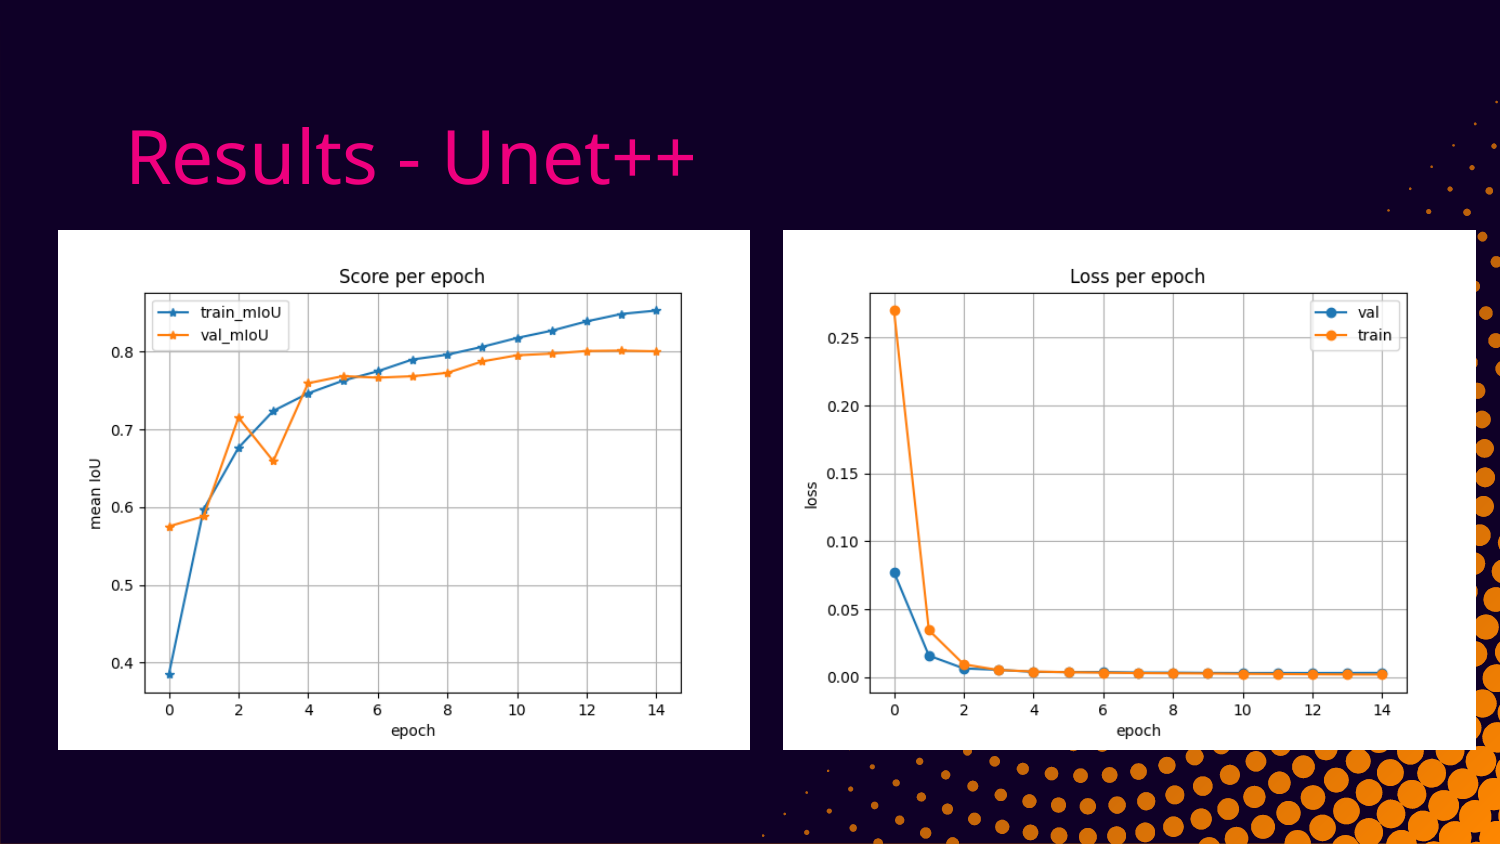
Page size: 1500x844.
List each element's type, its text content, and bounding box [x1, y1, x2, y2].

title Results - Unet++ [125, 58, 1152, 200]
picture [57, 229, 751, 750]
picture [783, 229, 1476, 750]
